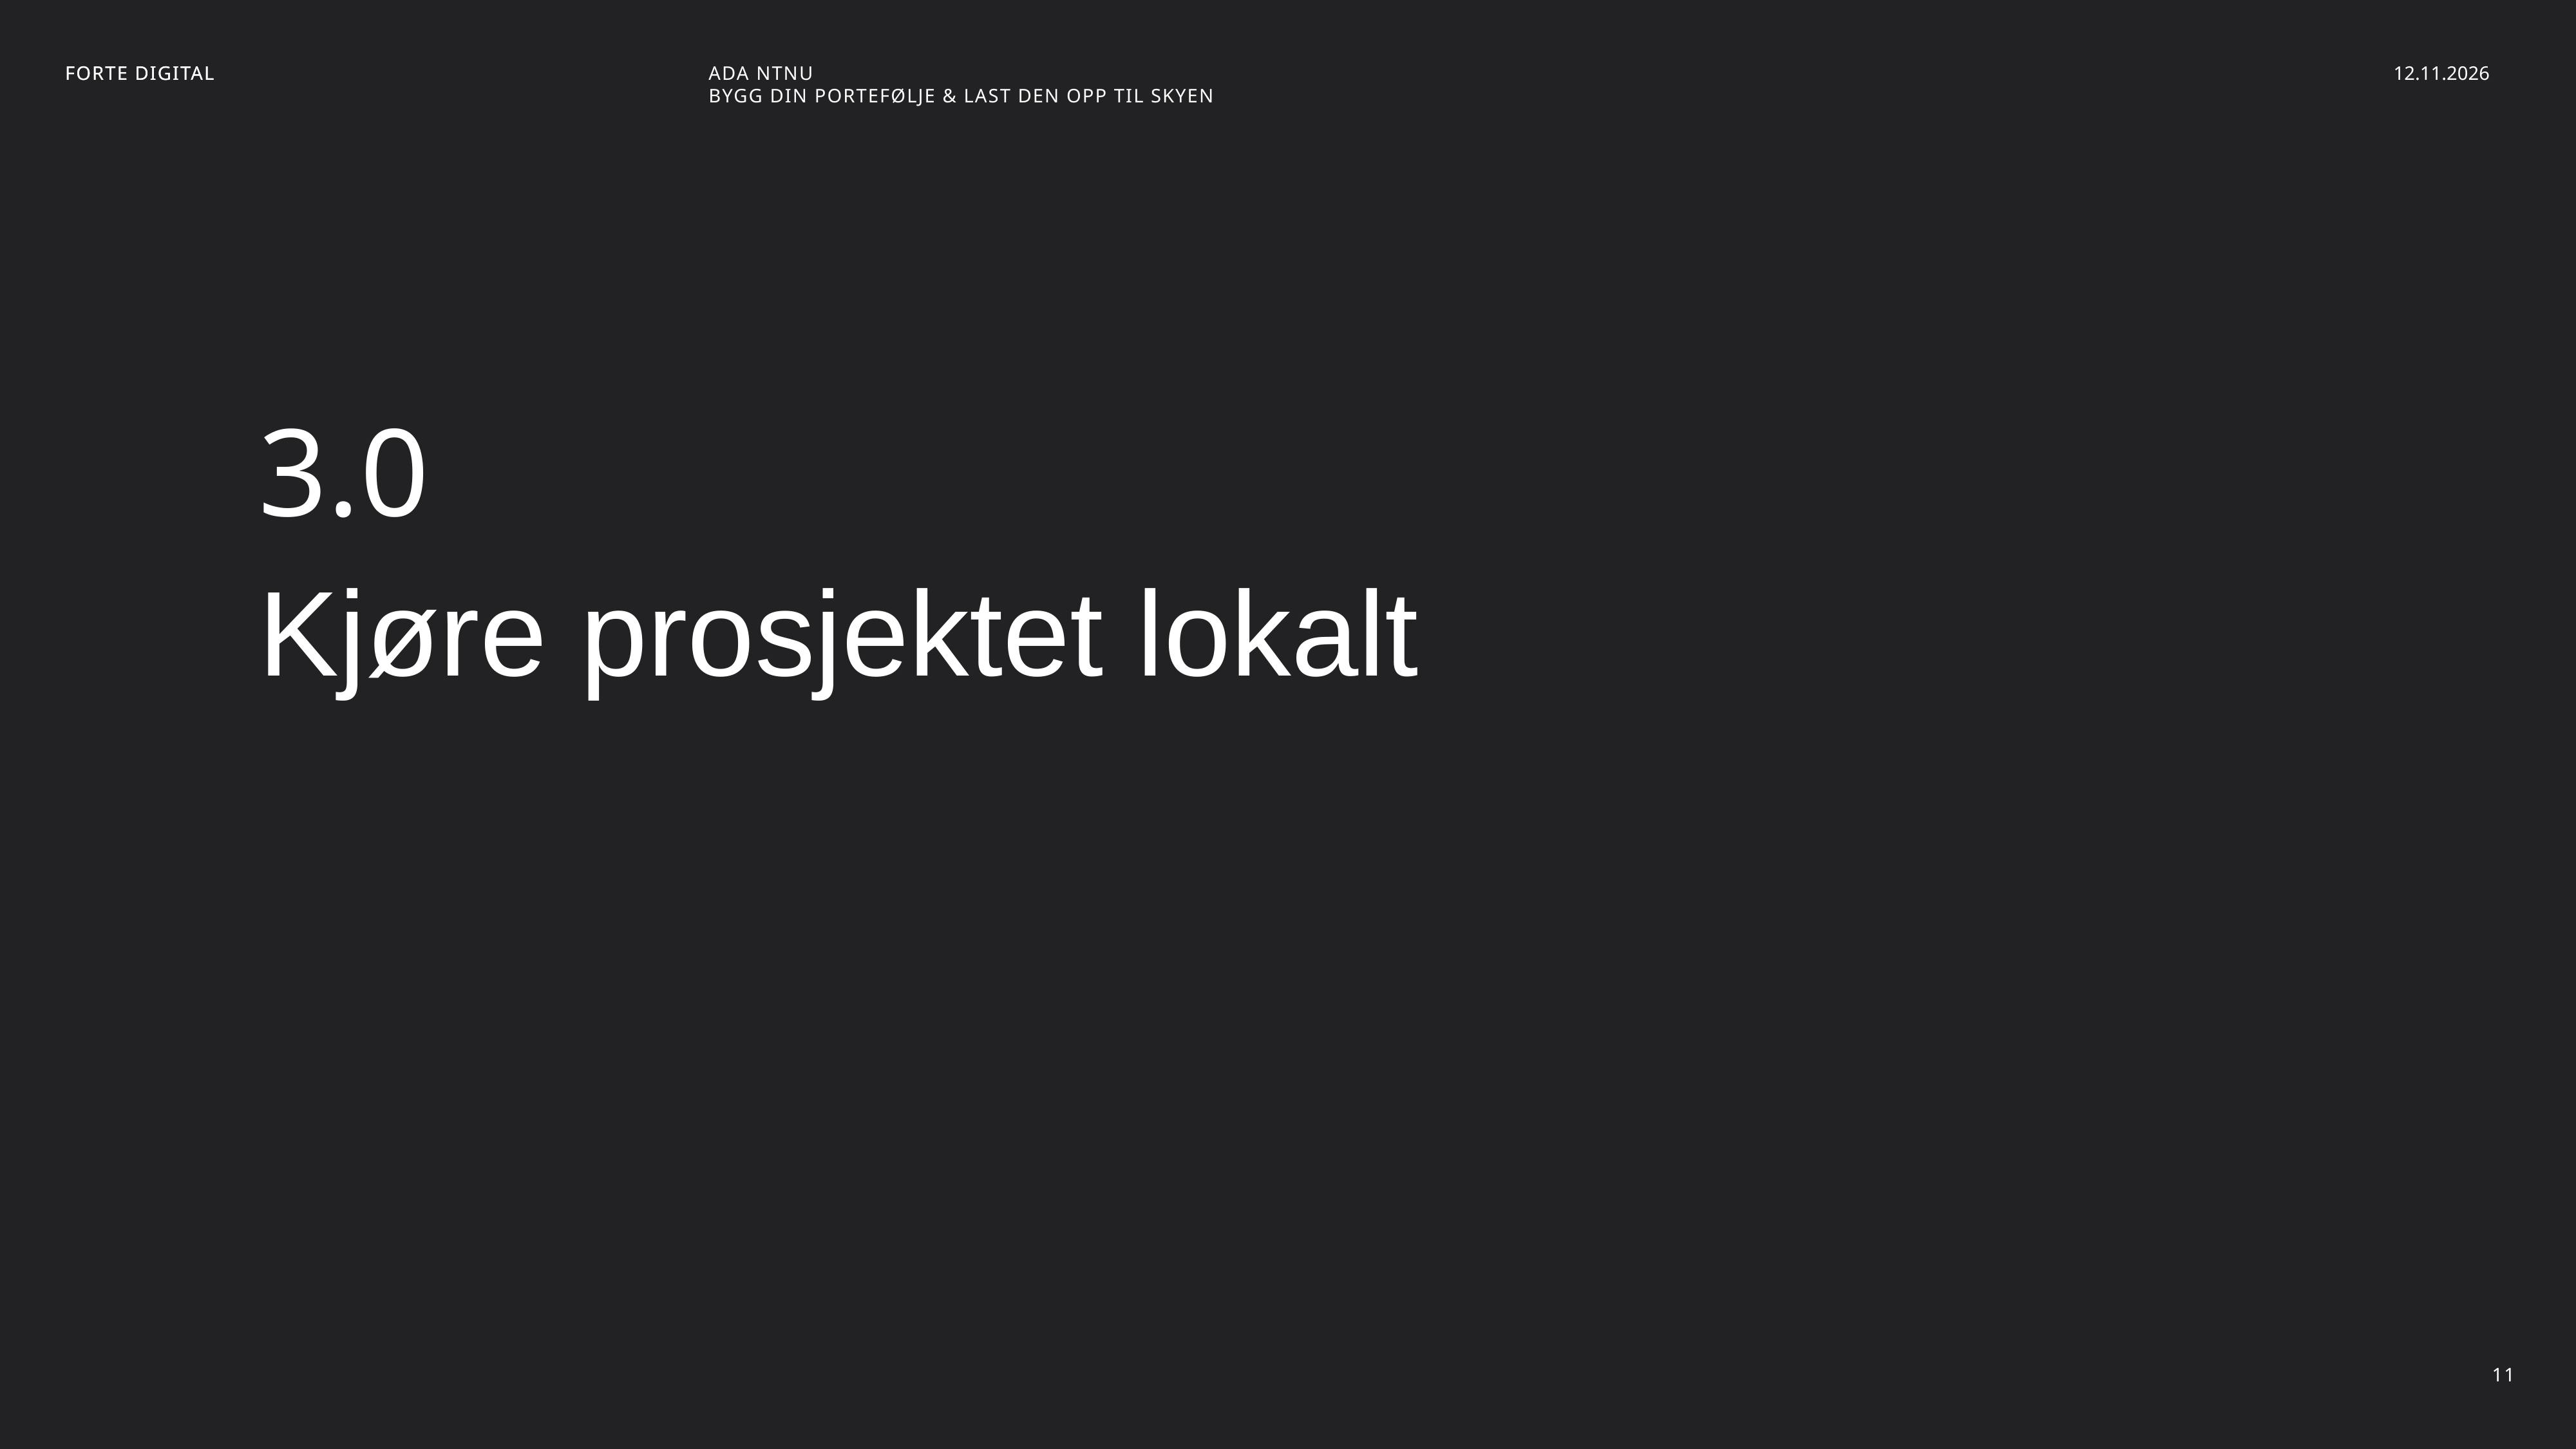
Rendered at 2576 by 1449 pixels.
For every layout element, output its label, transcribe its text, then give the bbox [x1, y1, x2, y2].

slide_number 11 [1913, 1310, 2515, 1389]
list 3.0 Kjøre prosjektet lokalt [258, 381, 1931, 1200]
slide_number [2393, 61, 2510, 83]
list ADA NTNU Bygg din portefølje & Last den opp til skyen [708, 61, 1812, 108]
text_box FORTE DIGITAL [64, 61, 395, 84]
